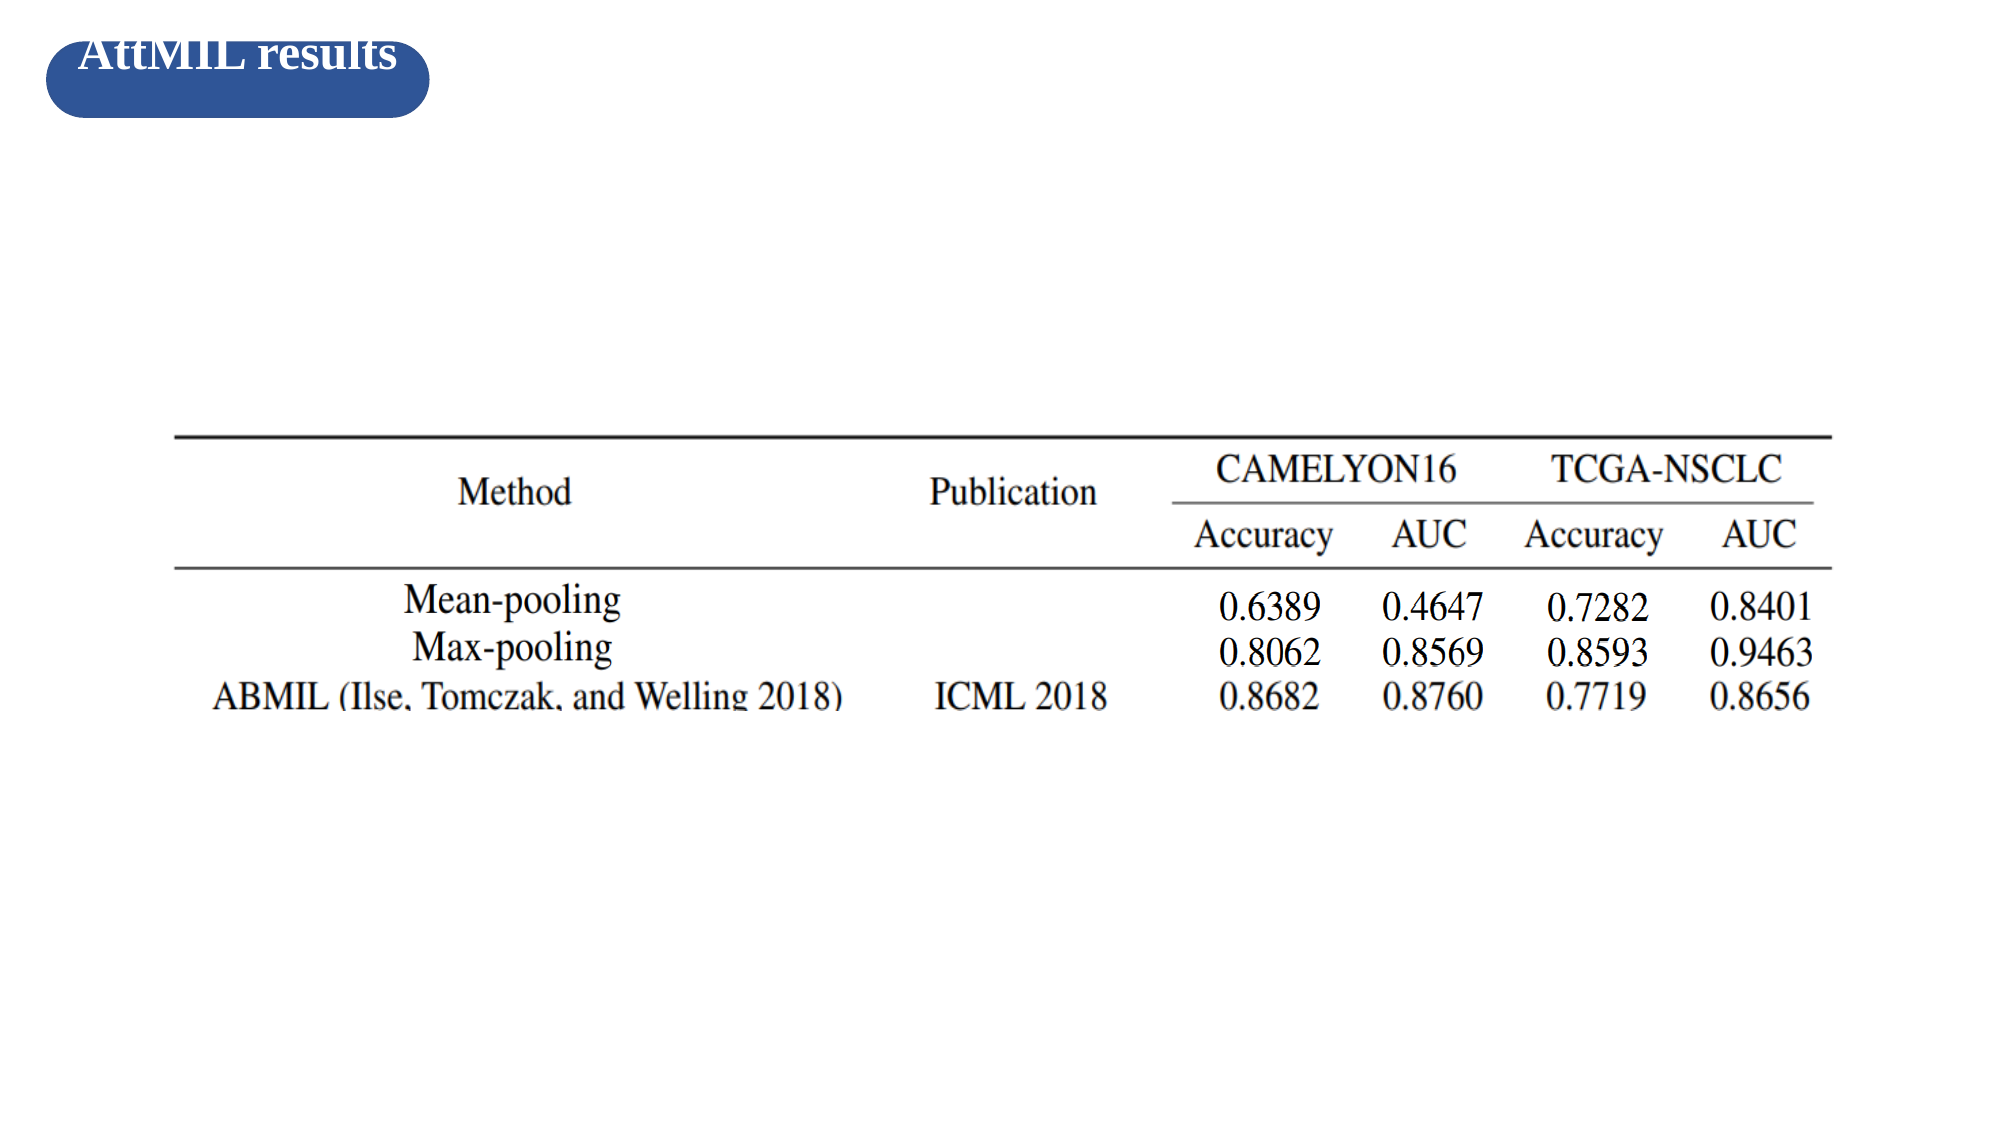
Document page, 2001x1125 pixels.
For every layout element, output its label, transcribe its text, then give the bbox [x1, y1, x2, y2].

text_box AttMIL results [46, 41, 430, 118]
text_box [153, 414, 1847, 711]
